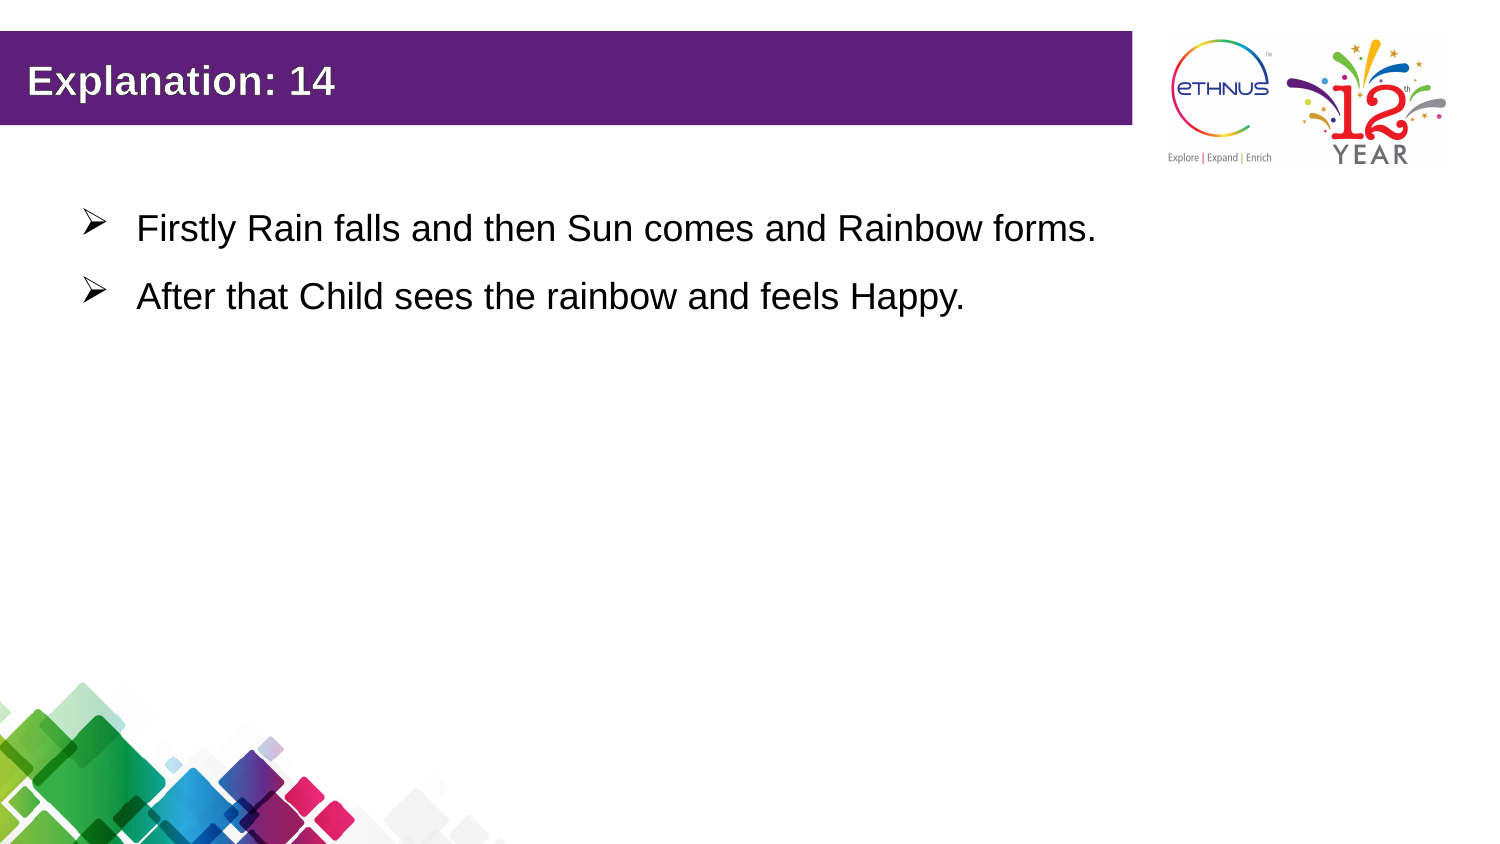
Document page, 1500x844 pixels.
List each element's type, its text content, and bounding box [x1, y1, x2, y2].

picture [0, 667, 732, 844]
picture [1167, 38, 1447, 165]
title Explanation: 14 [0, 31, 1133, 126]
list Firstly Rain falls and then Sun comes and Rainbow forms. After that Child sees the rainbow and feels Happy. [46, 166, 1449, 748]
